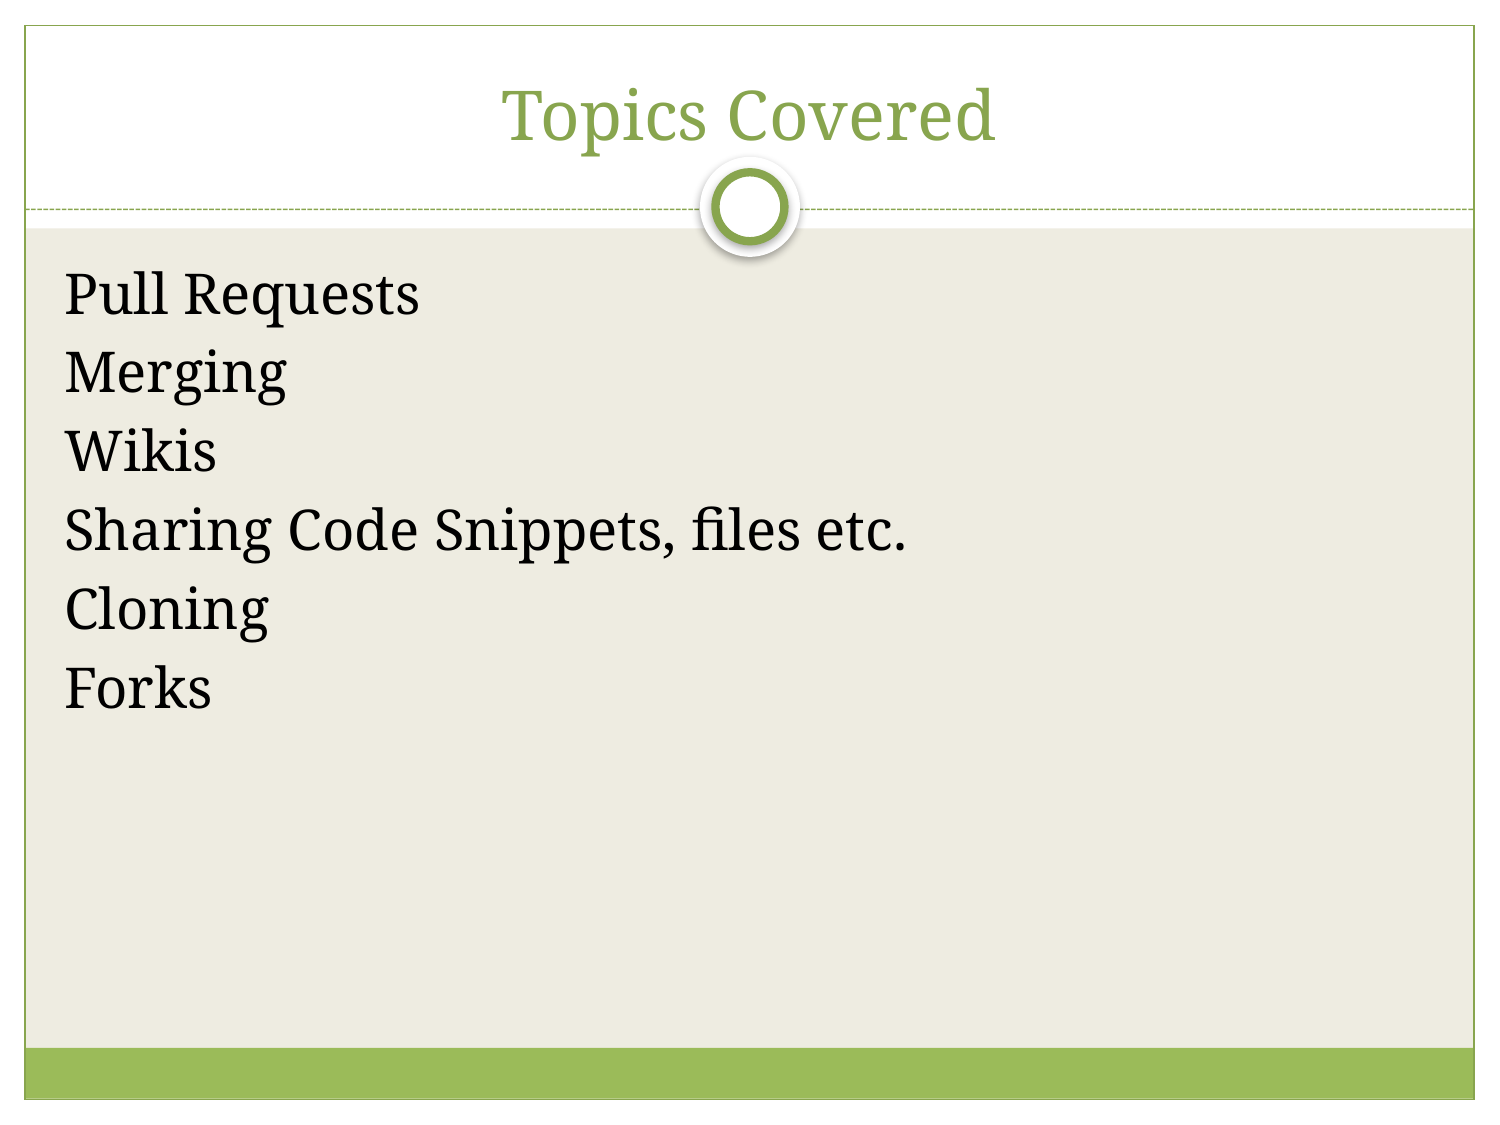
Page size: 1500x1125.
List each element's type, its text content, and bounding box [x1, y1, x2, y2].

list Pull Requests Merging Wikis Sharing Code Snippets, files etc. Cloning Forks [49, 250, 1445, 1001]
title Topics Covered [49, 37, 1450, 162]
